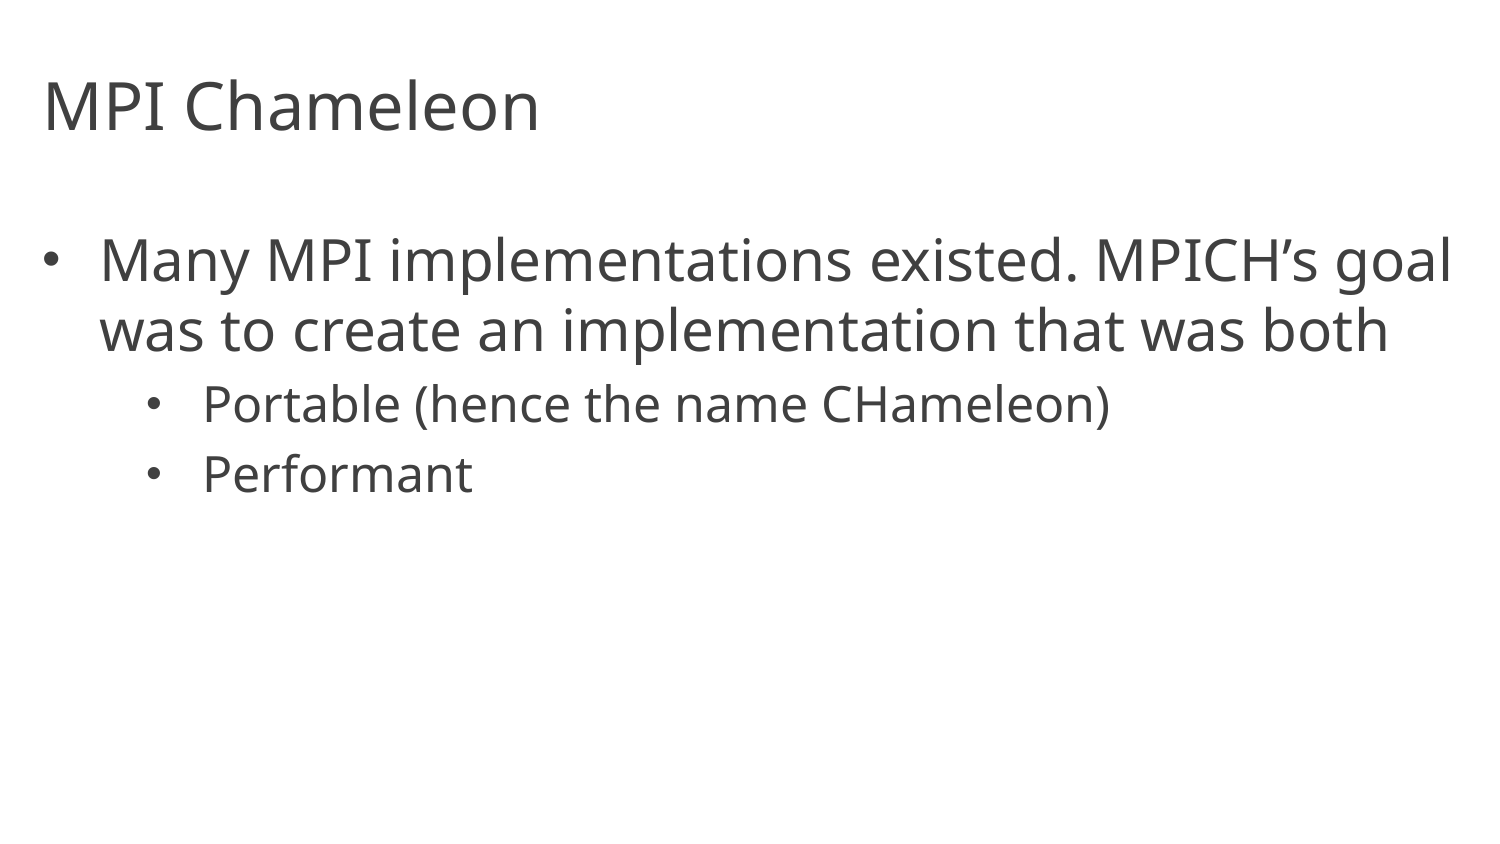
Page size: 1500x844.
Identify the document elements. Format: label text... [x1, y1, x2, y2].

list Many MPI implementations existed. MPICH’s goal was to create an implementation that was both Portable (hence the name CHameleon) Performant [27, 215, 1480, 773]
title MPI Chameleon [27, 33, 1480, 175]
